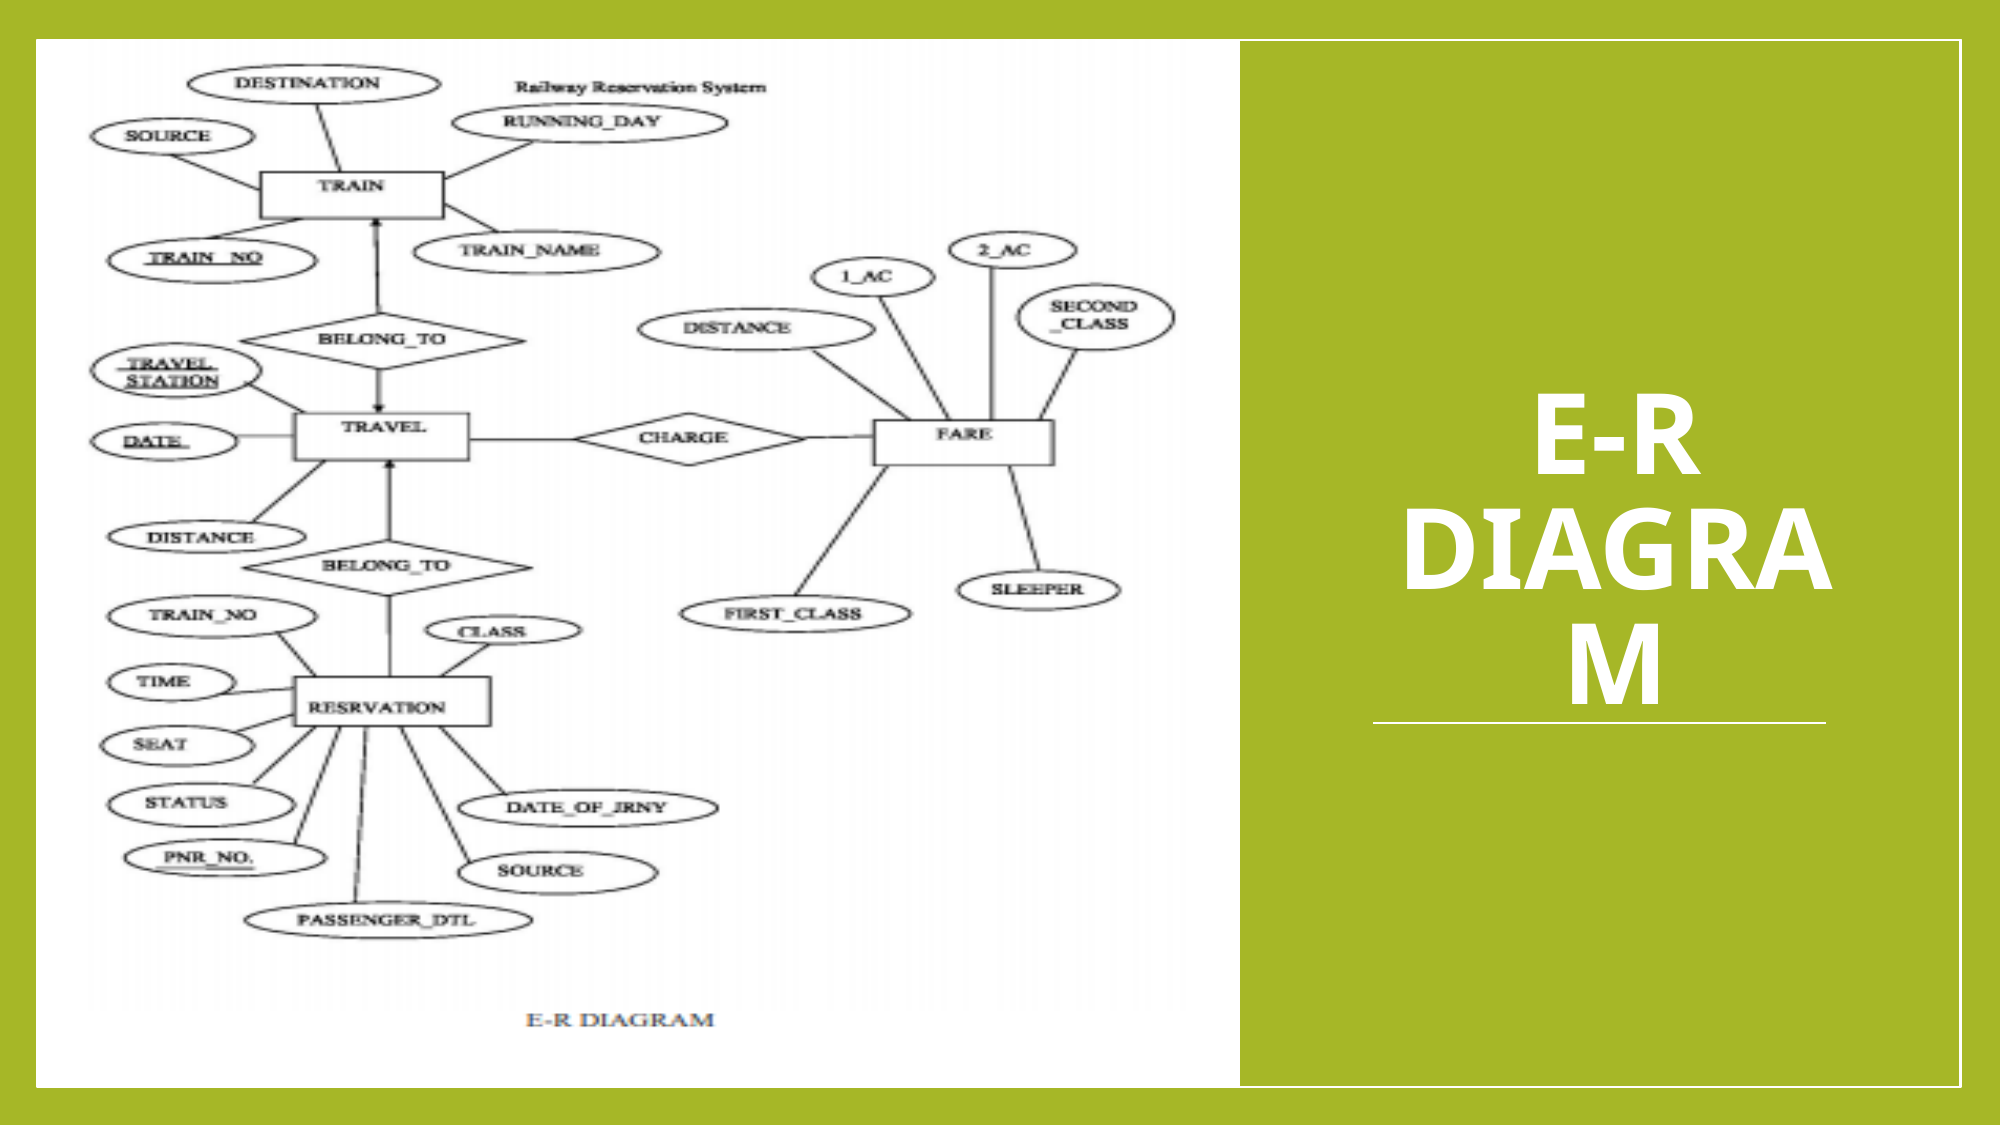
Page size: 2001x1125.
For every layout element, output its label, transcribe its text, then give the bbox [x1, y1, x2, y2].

picture [36, 39, 1239, 1087]
text_box [1240, 39, 1962, 1088]
text_box E-R Diagram [1344, 140, 1887, 735]
